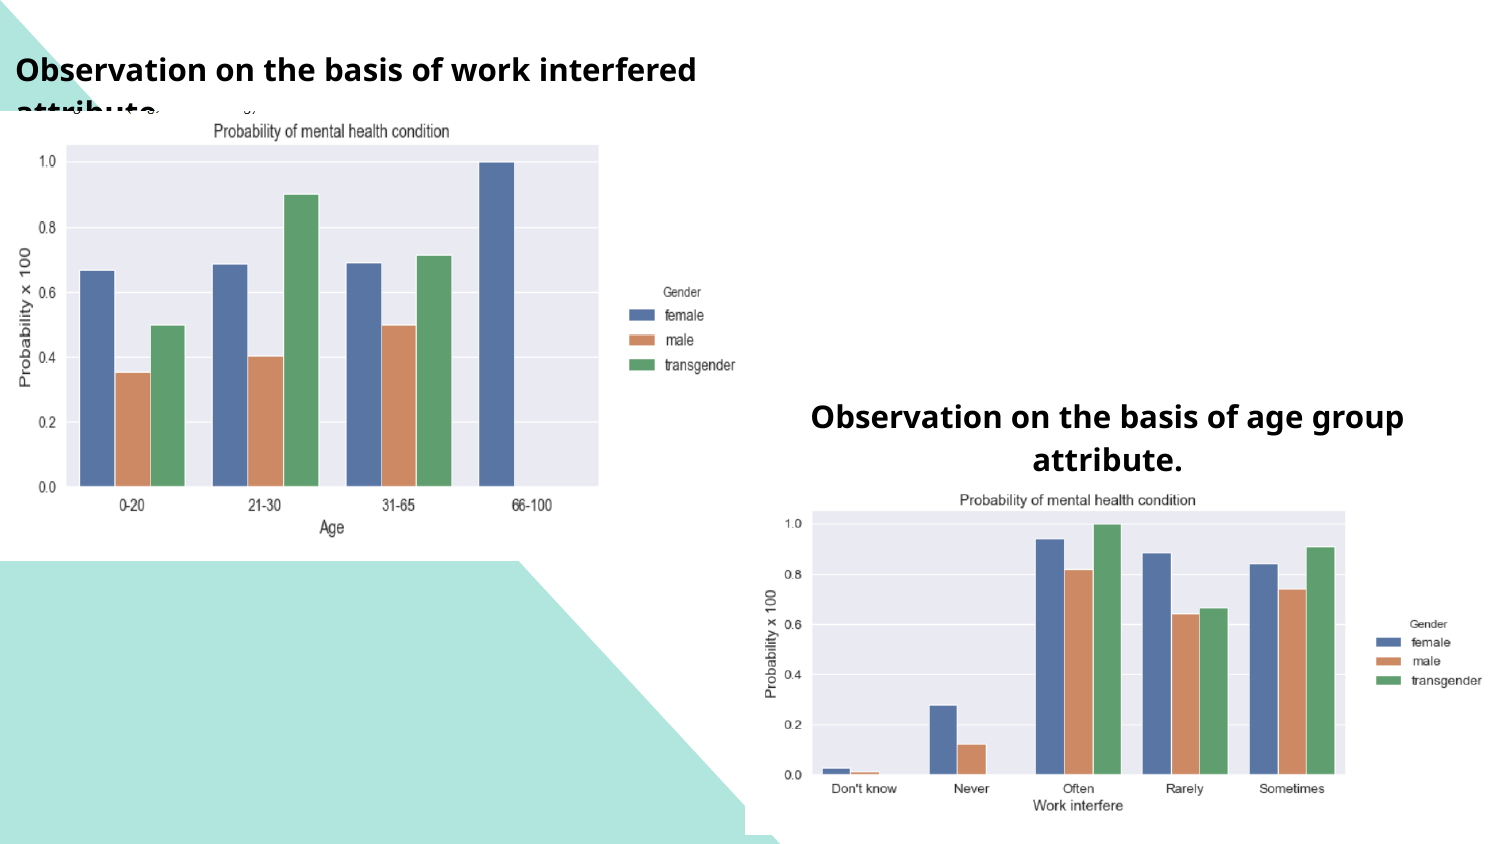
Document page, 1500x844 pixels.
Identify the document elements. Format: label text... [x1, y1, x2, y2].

text_box Observation on the basis of age group attribute. [753, 376, 1463, 468]
picture [745, 480, 1485, 836]
text_box Observation on the basis of work interfered attribute [0, 29, 770, 311]
picture [0, 111, 739, 561]
